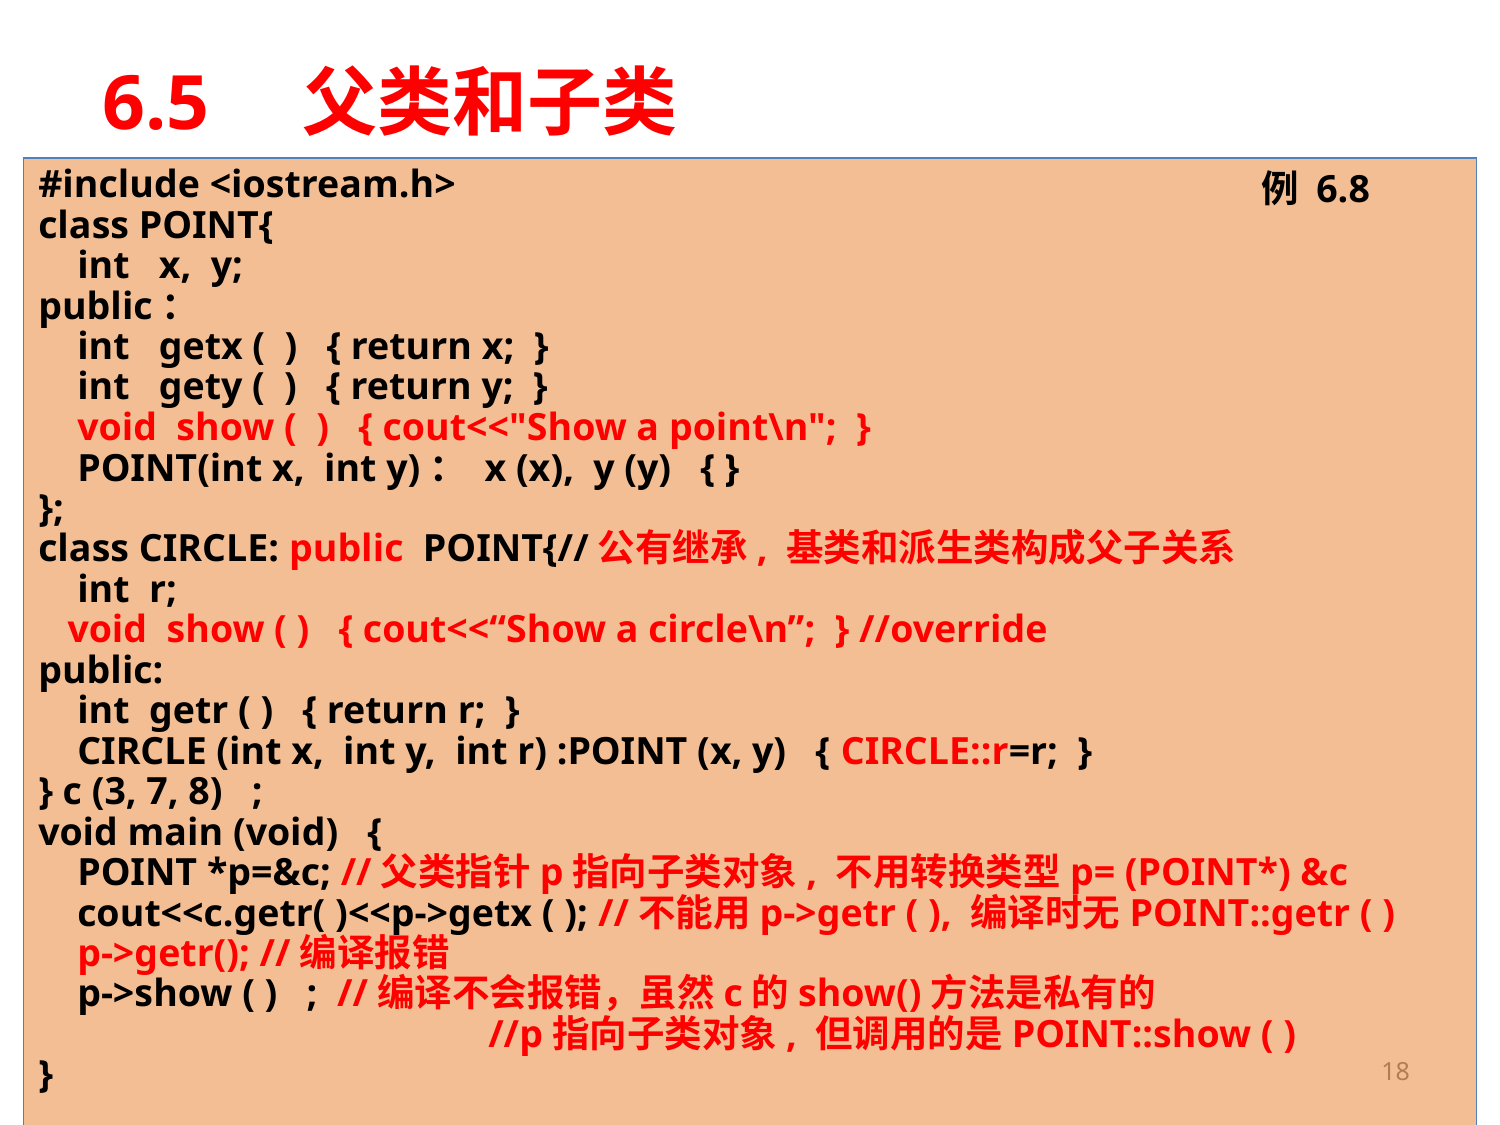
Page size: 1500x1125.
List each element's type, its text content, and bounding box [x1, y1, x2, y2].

title 6.5 父类和子类 [87, 31, 1363, 158]
text_box #include <iostream.h> class POINT{ int x, y; public： int getx ( ) { return x; } int gety ( ) { return y; } void show ( ) { cout<<"Show a point\n"; } POINT(int x, int y)： x (x), y (y) { } }; class CIRCLE: public POINT{//公有继承, 基类和派生类构成父子关系 int r; void show ( ) { cout<<“Show a circle\n”; } //override public: int getr ( ) { return r; } CIRCLE (int x, int y, int r) :POINT (x, y) { CIRCLE::r=r; } } c (3, 7, 8) ; void main (void) { POINT *p=&c; //父类指针p指向子类对象, 不用转换类型p= (POINT*) &c cout<<c.getr( )<<p->getx ( ); //不能用p->getr ( ), 编译时无POINT::getr ( ) p->getr(); //编译报错 p->show ( ) ; //编译不会报错，虽然c的show()方法是私有的 //p指向子类对象, 但调用的是POINT::show ( ) } [23, 158, 1477, 1125]
text_box 例 6.8 [1246, 158, 1385, 218]
